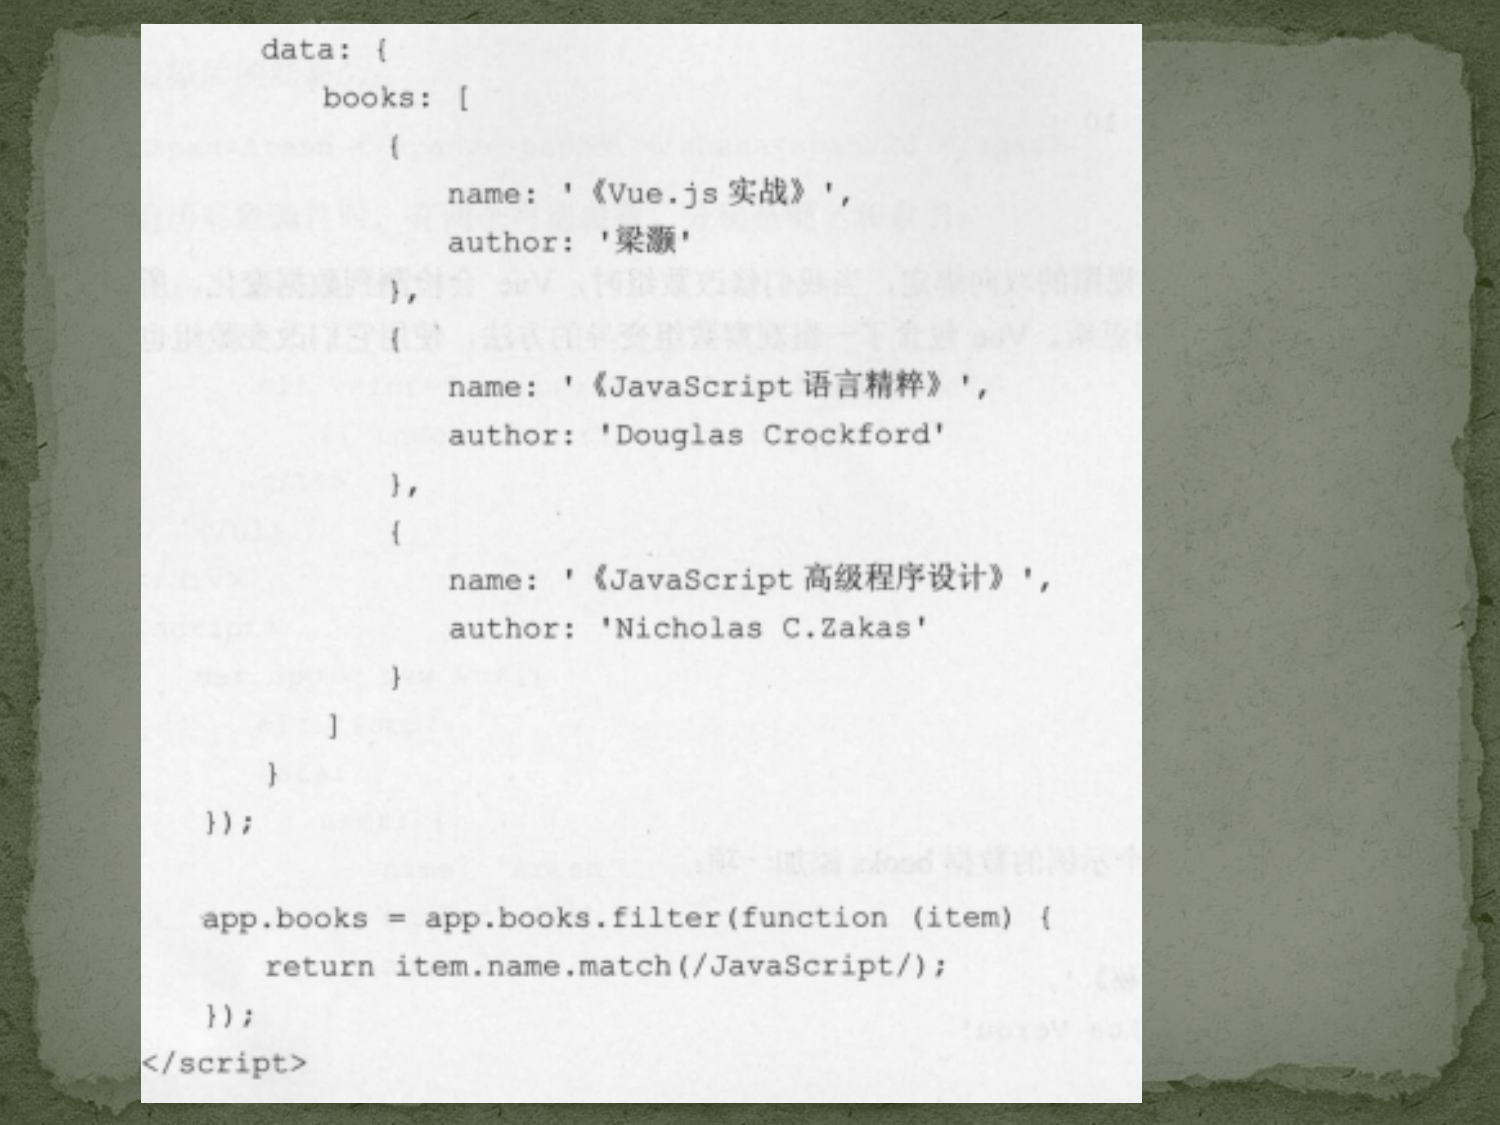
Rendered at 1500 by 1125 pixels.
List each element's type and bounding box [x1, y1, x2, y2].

picture [0, 0, 1500, 1125]
list [144, 27, 1141, 1101]
